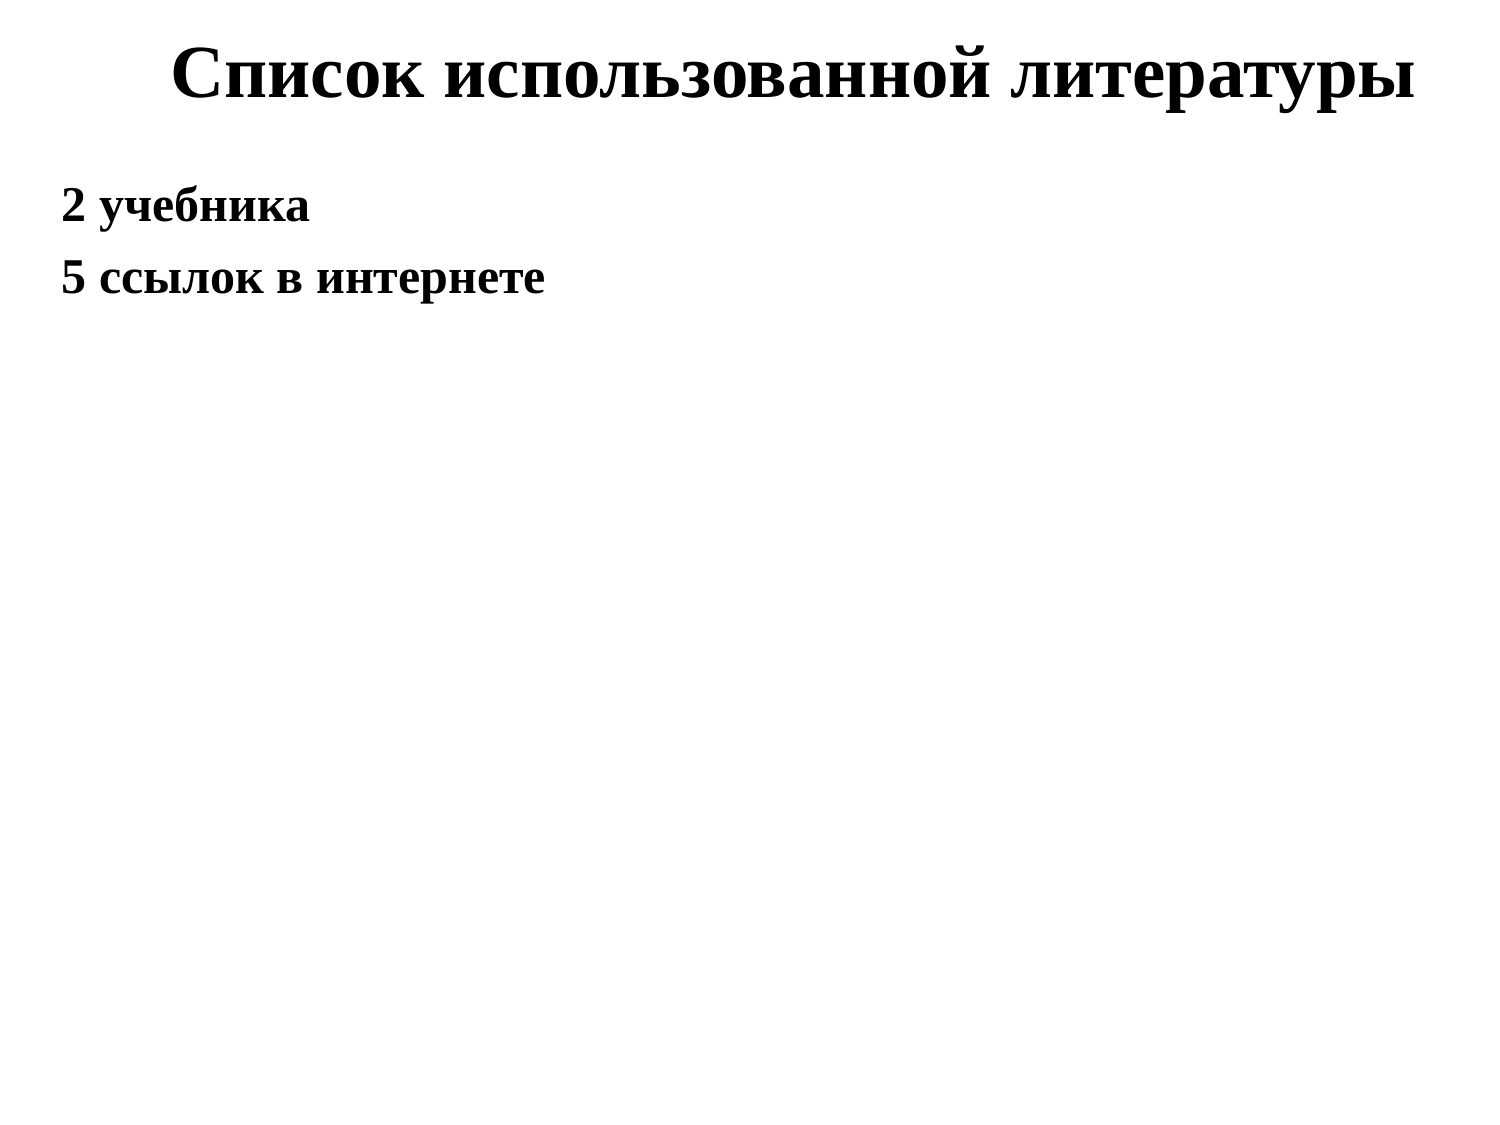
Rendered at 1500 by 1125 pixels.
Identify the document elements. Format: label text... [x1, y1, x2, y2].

text_box Список использованной литературы [131, 32, 1457, 119]
text_box 2 учебника 5 ссылок в интернете [46, 164, 1500, 1102]
